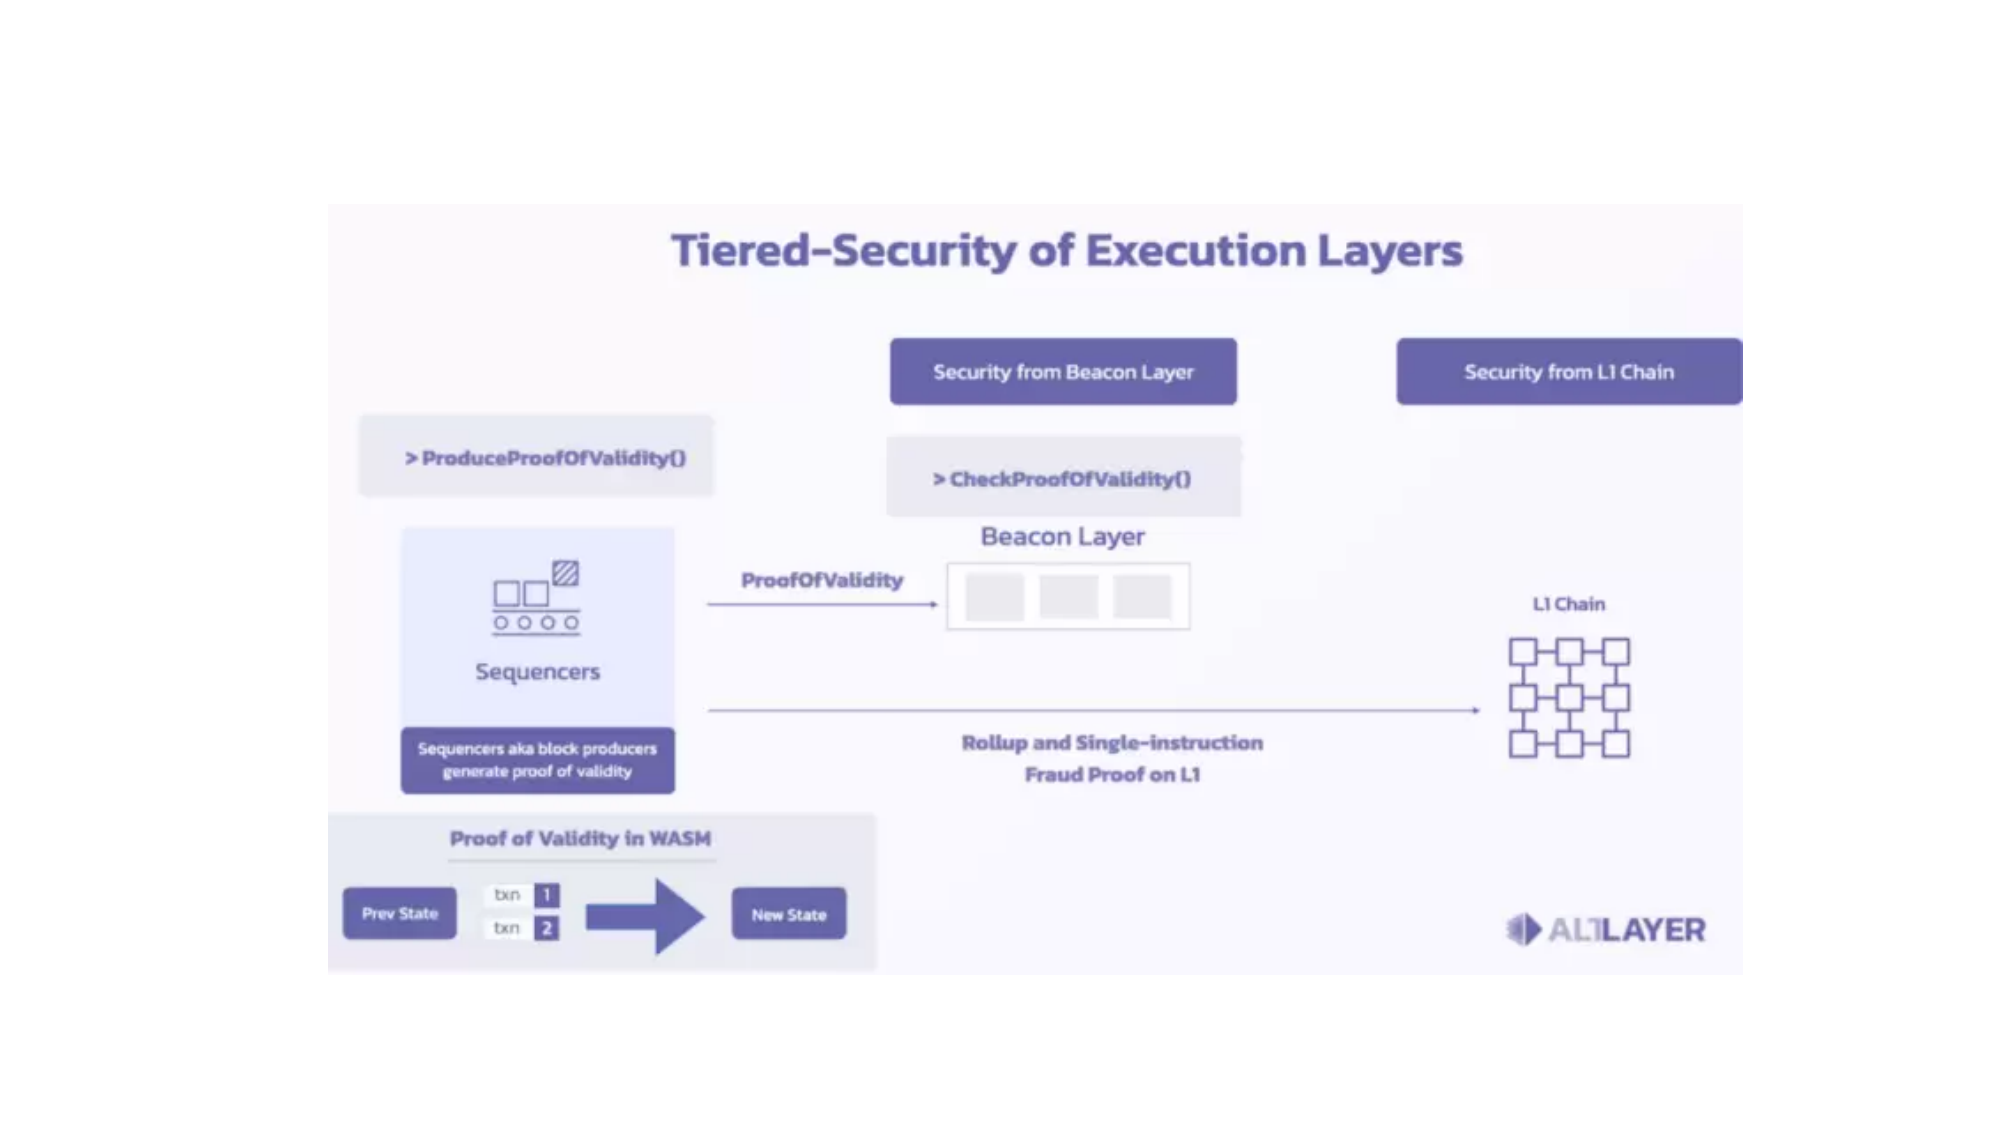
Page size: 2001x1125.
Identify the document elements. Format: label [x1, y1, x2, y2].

picture [328, 204, 1743, 975]
